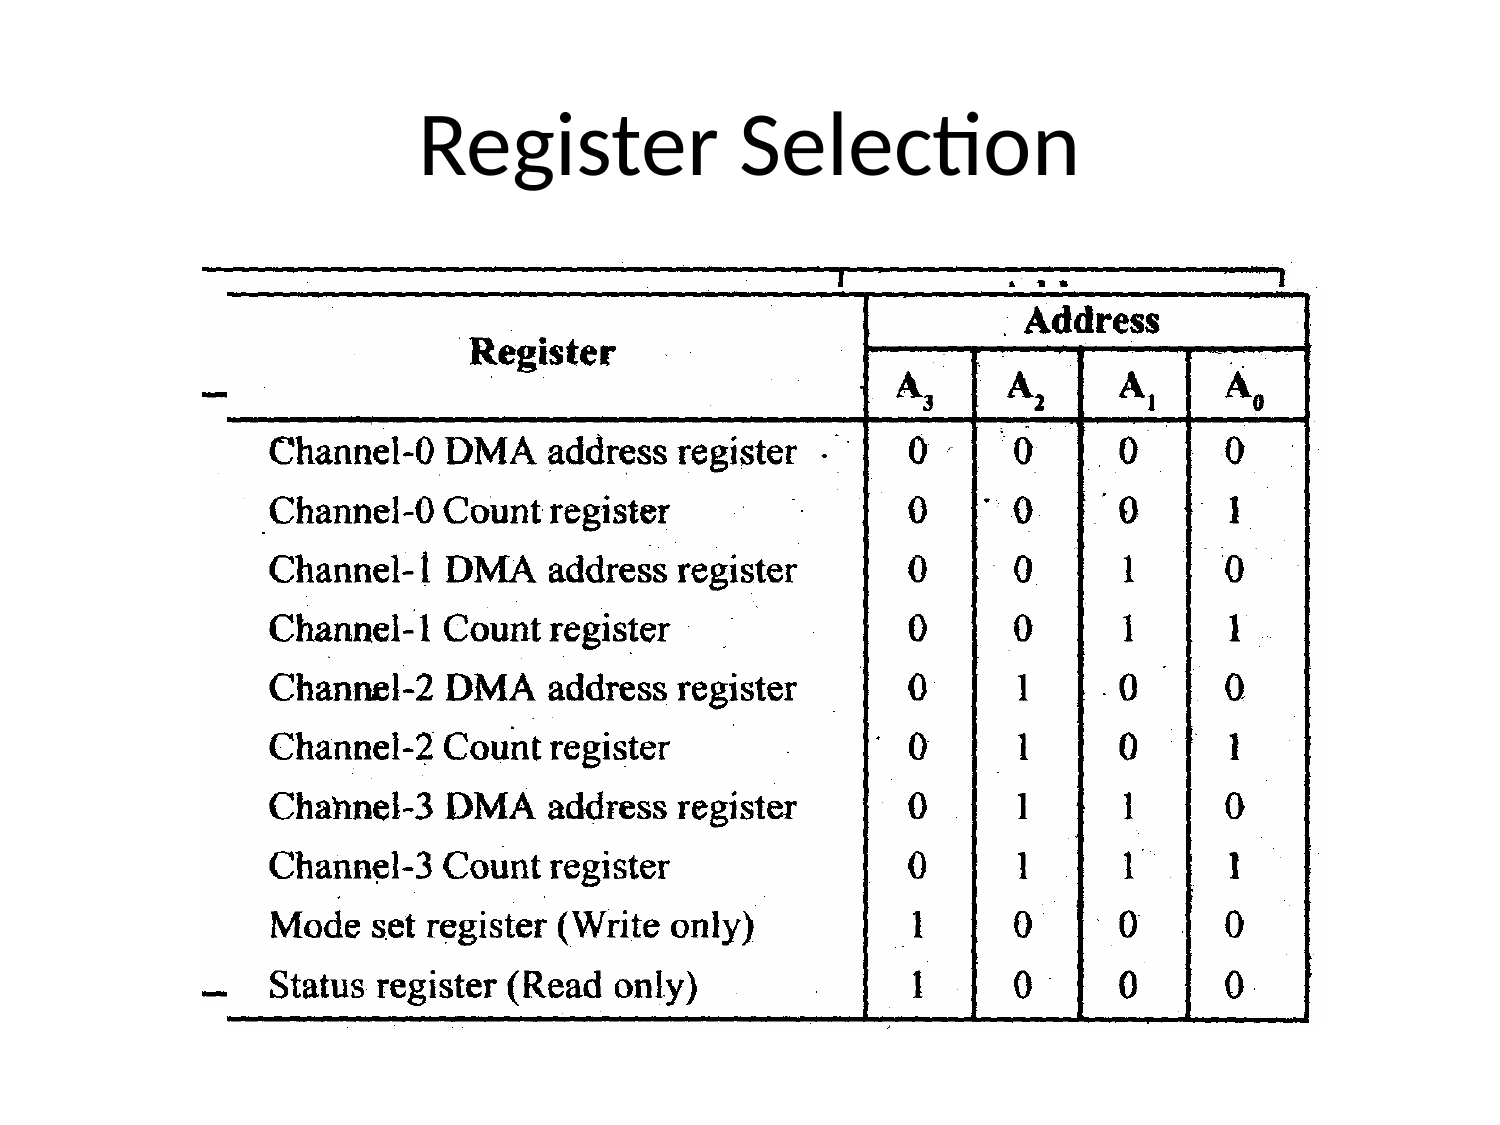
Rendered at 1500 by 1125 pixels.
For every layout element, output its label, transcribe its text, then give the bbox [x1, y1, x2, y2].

title Register Selection [75, 45, 1425, 233]
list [227, 287, 1323, 1031]
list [202, 262, 1298, 1006]
